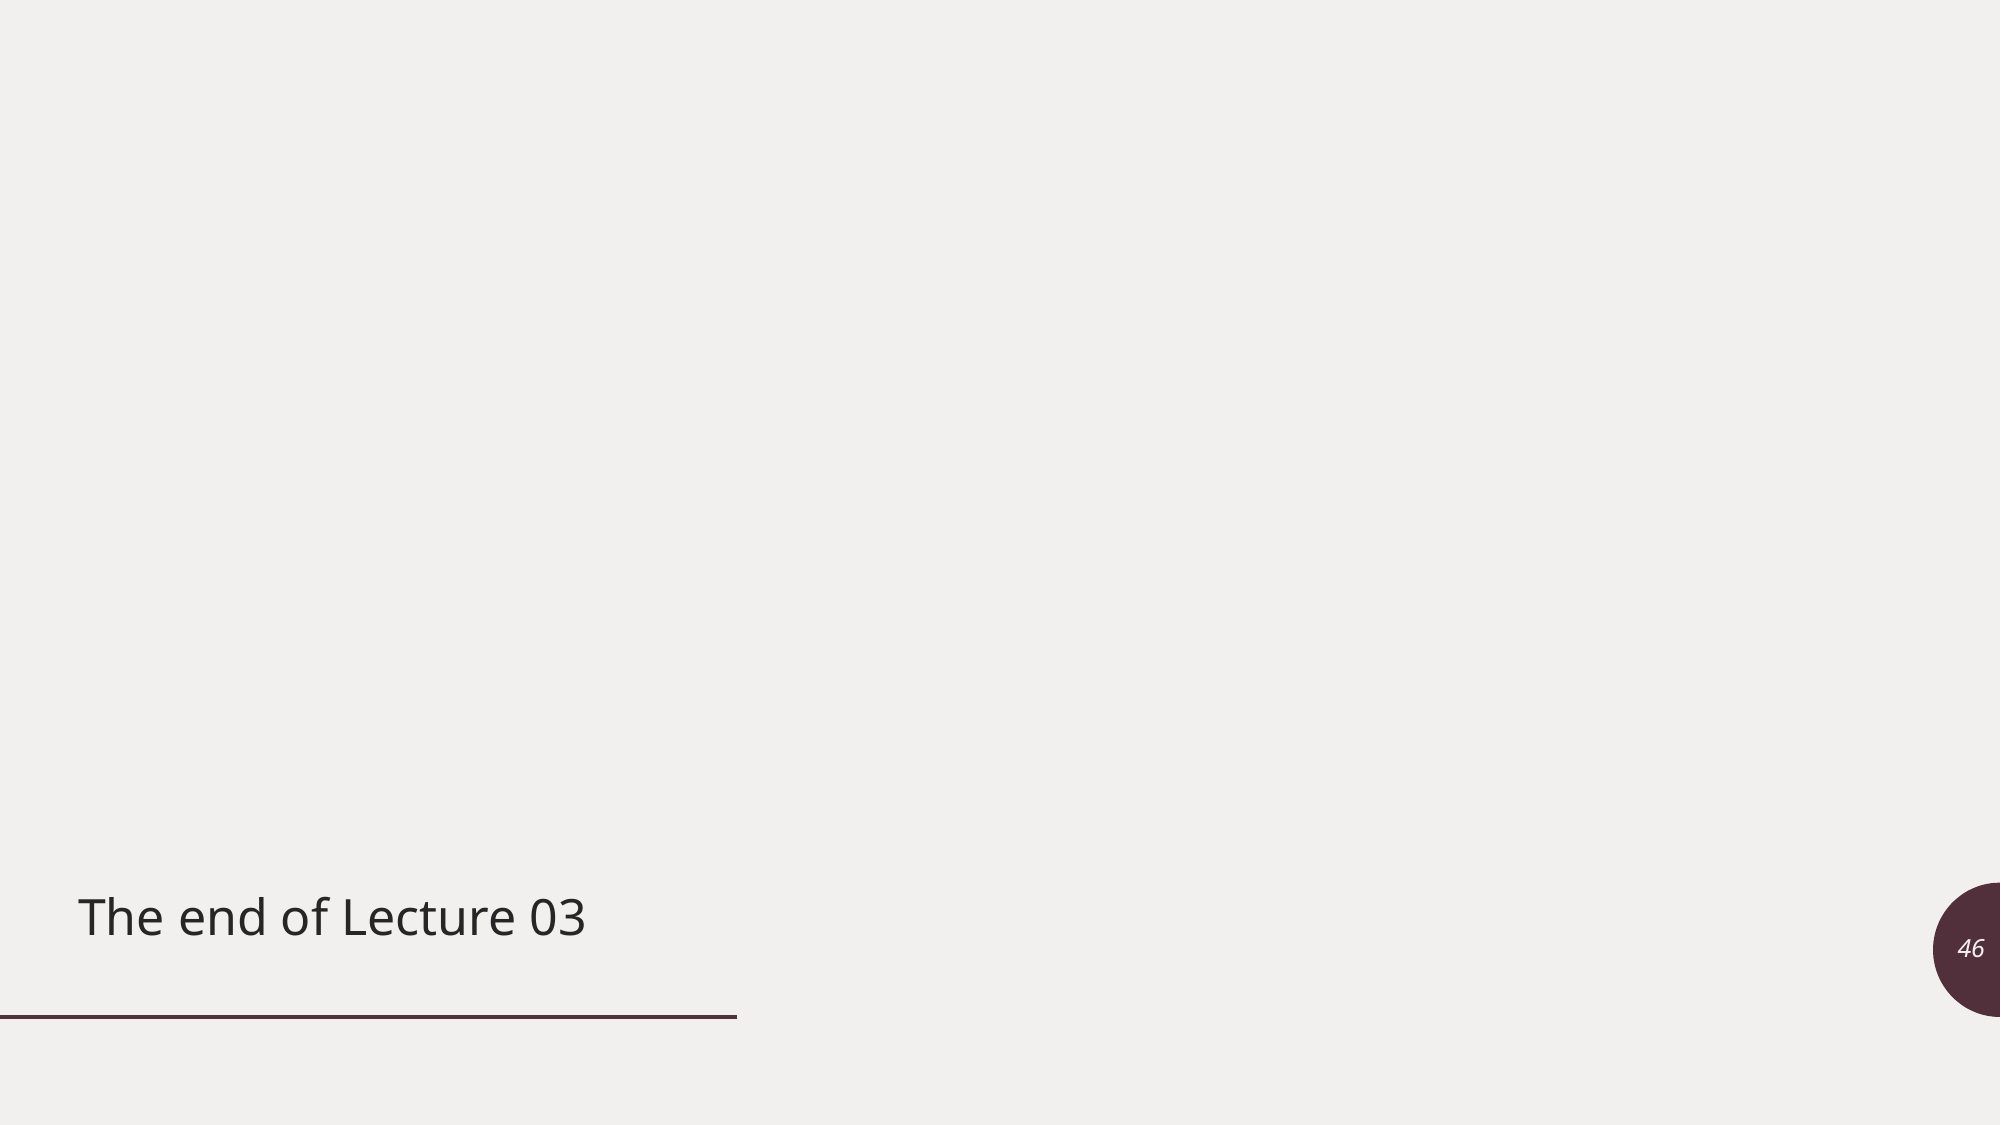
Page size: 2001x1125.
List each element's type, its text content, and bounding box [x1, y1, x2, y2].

list The end of Lecture 03 [63, 870, 1814, 970]
slide_number 46 [1933, 919, 2000, 980]
